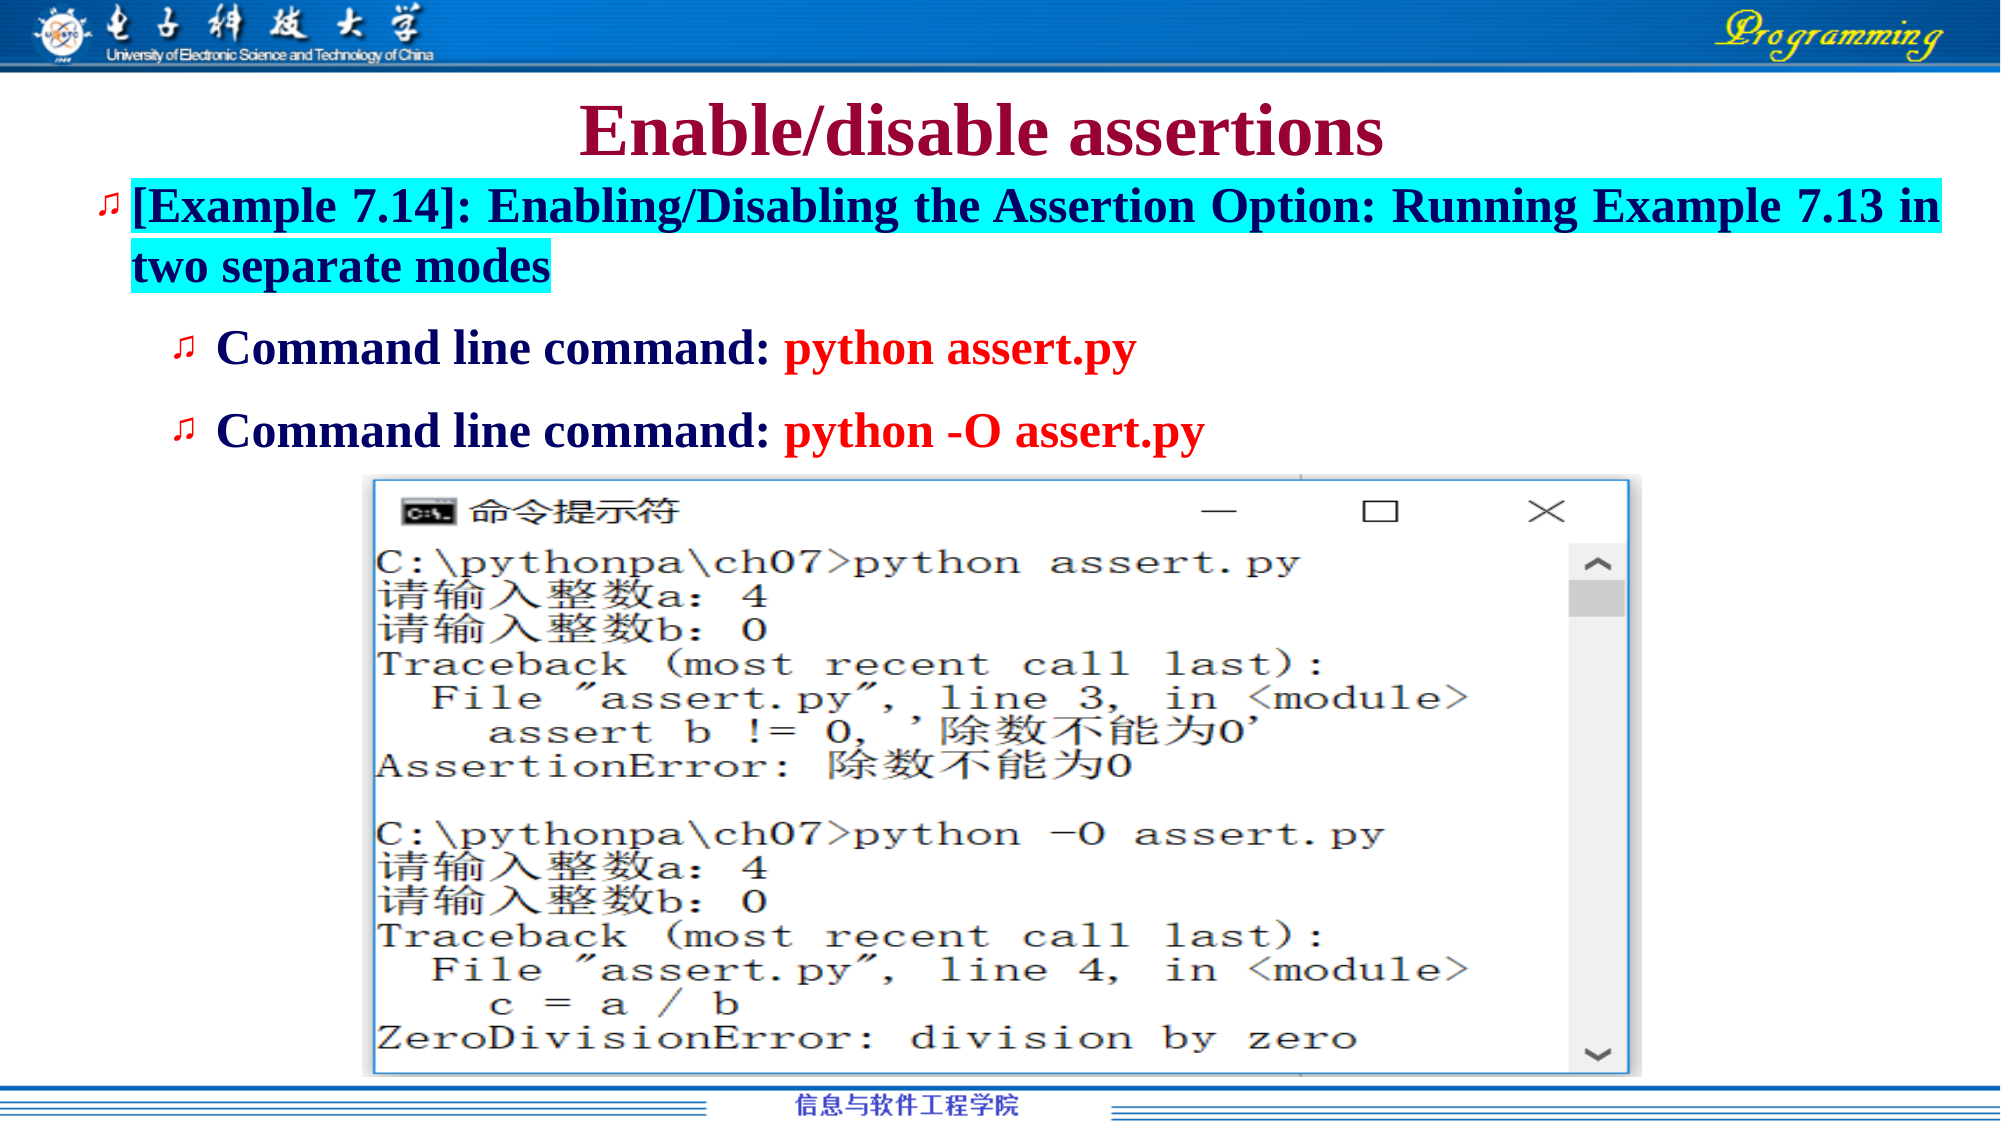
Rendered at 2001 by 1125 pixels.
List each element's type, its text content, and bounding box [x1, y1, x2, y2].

picture [0, 0, 2001, 1125]
title Enable/disable assertions [184, 77, 1780, 164]
list [Example 7.14]: Enabling/Disabling the Assertion Option: Running Example 7.13 in two separate modes Command line command: python assert.py Command line command: python -O assert.py [78, 164, 1957, 840]
